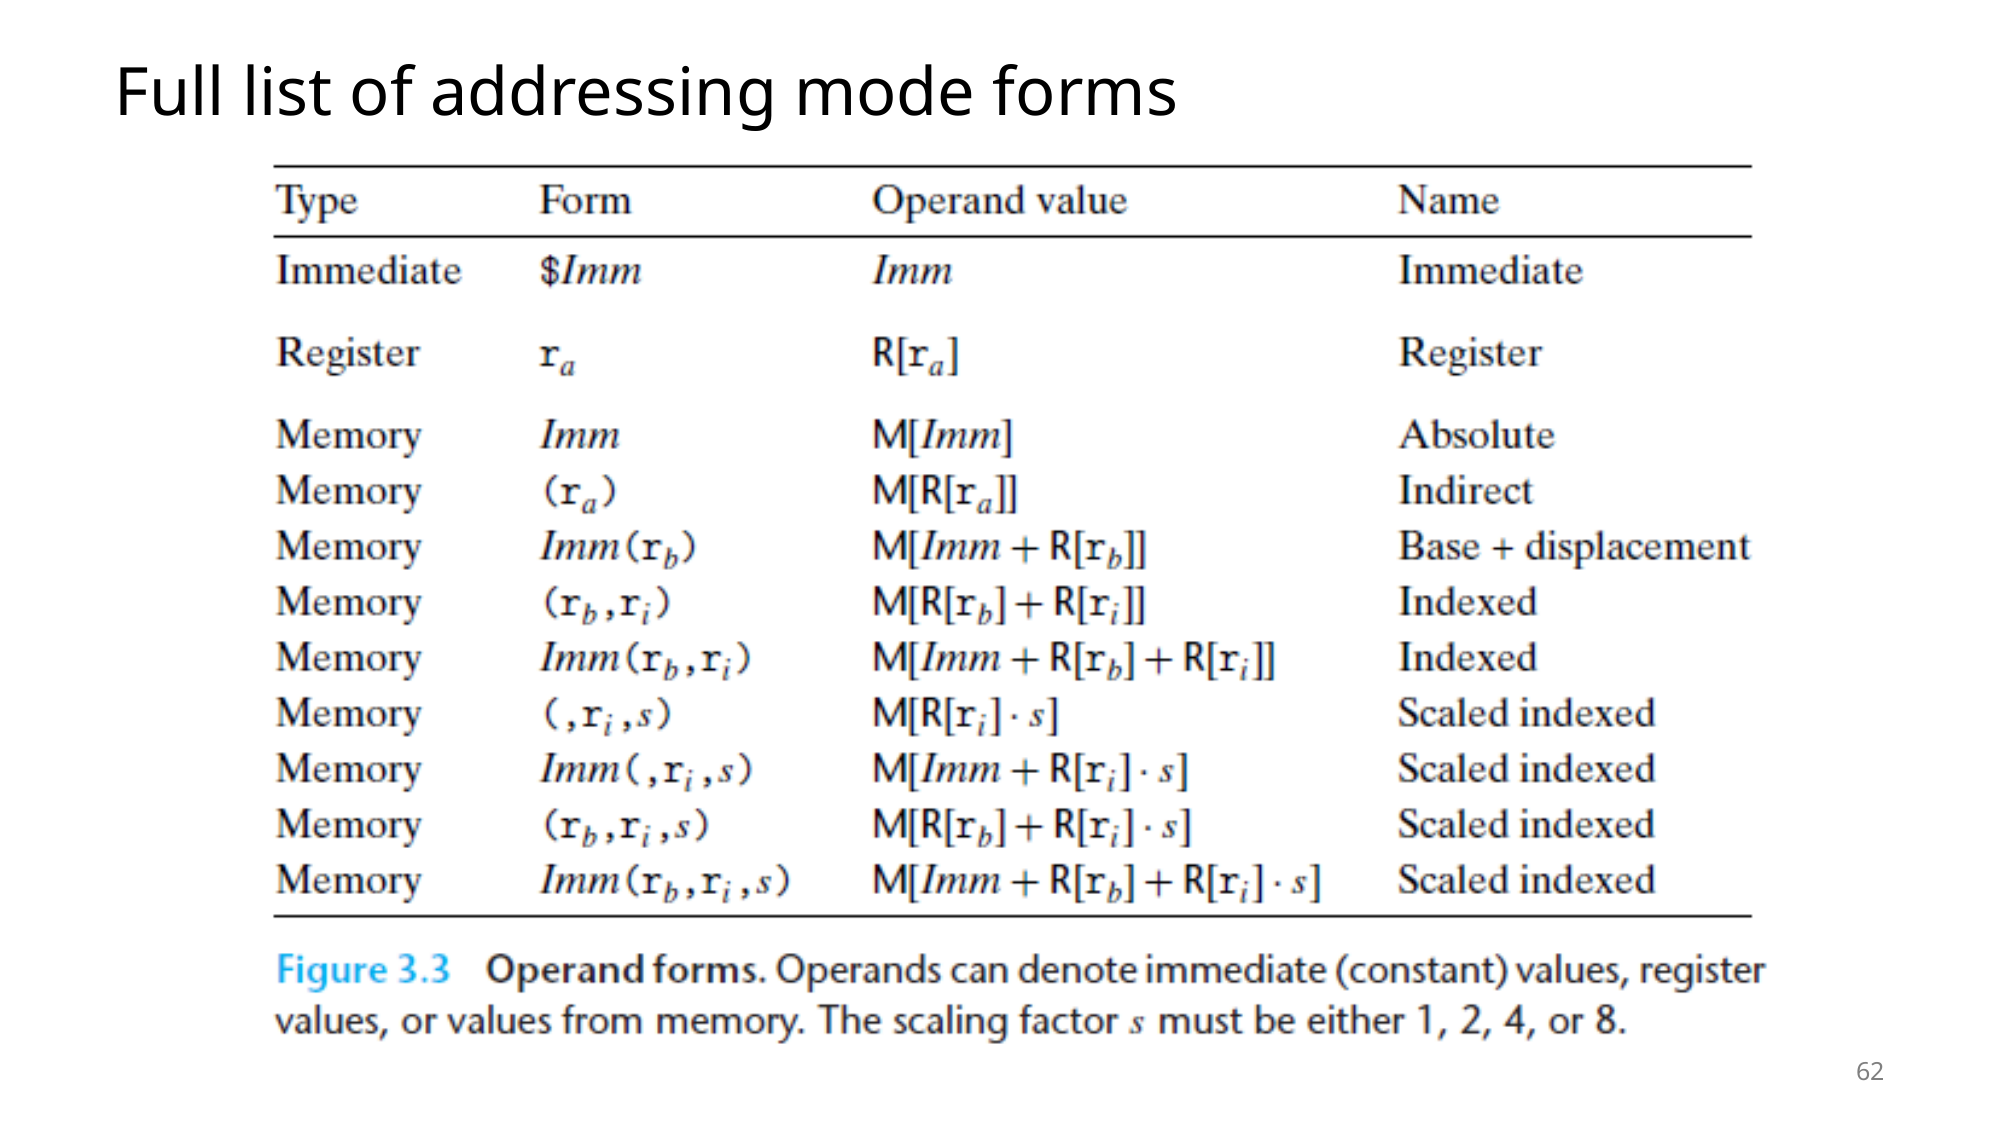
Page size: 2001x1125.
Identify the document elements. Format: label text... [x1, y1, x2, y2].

slide_number 62 [1749, 1042, 1900, 1103]
title Full list of addressing mode forms [99, 37, 1900, 150]
picture [255, 149, 1784, 1056]
